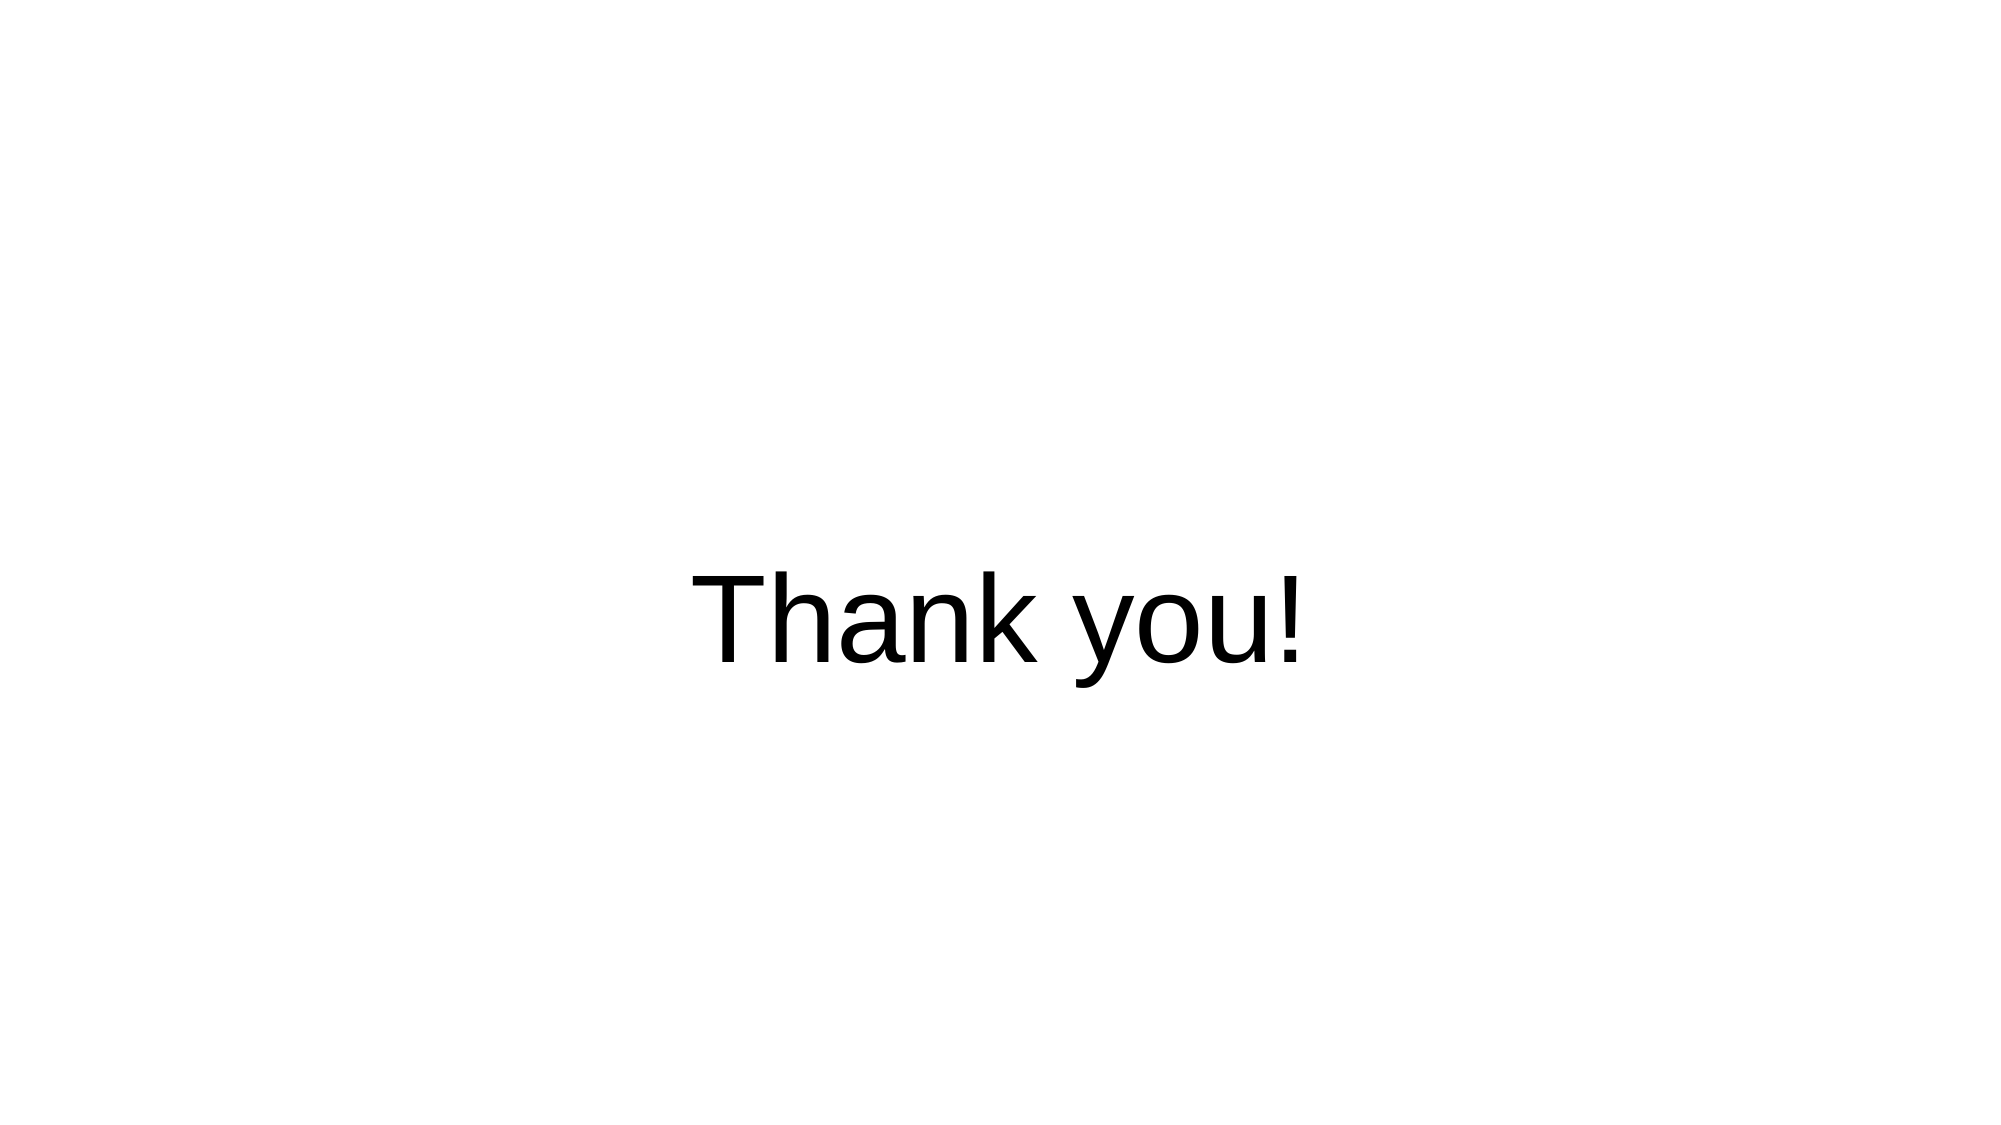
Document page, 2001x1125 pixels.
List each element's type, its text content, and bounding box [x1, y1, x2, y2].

text_box Thank you! [63, 455, 1937, 696]
